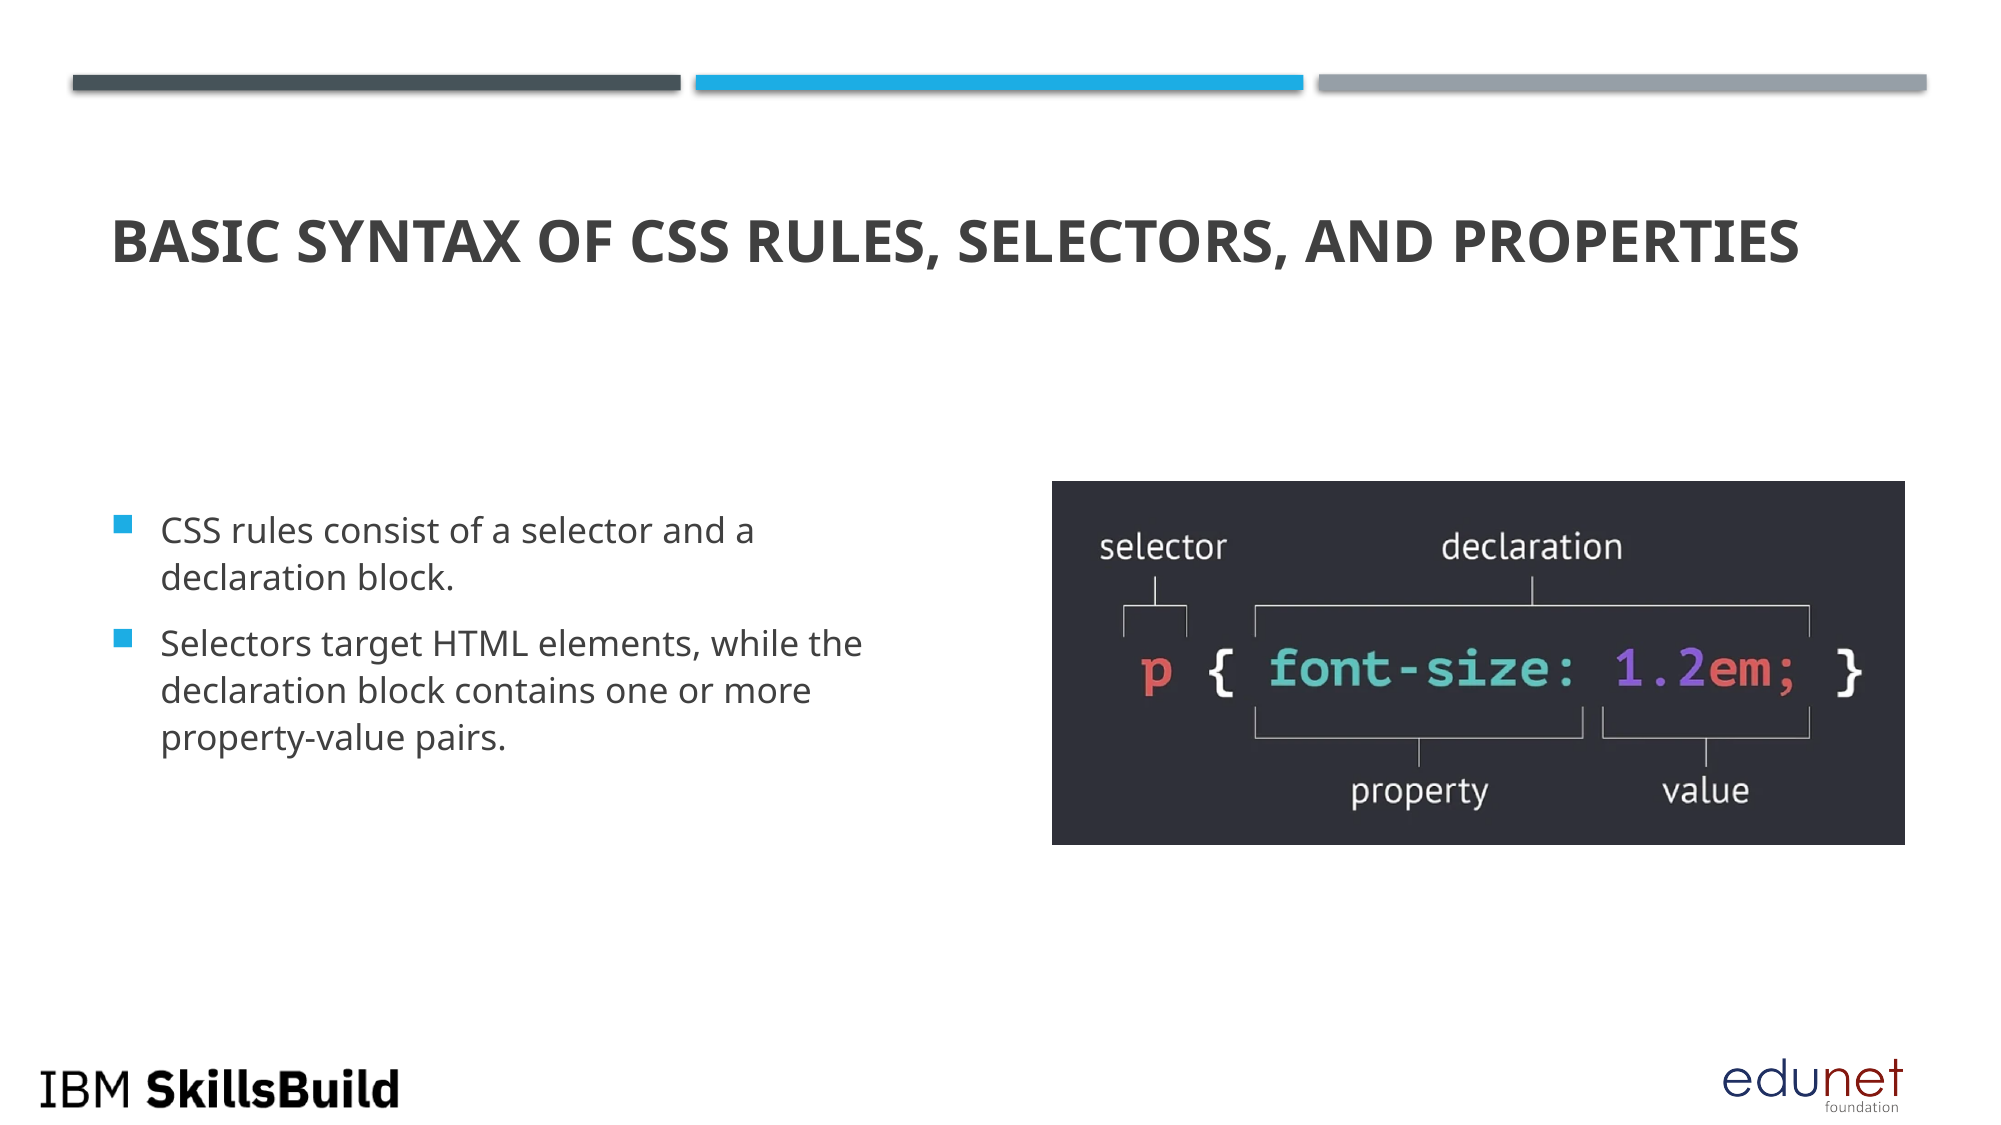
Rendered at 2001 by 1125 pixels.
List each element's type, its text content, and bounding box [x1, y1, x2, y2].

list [1052, 481, 1906, 846]
picture [14, 1047, 419, 1125]
title Basic Syntax of CSS Rules, Selectors, and Properties [95, 119, 1905, 282]
picture [1719, 1056, 1905, 1116]
list CSS rules consist of a selector and a declaration block. Selectors target HTML elements, while the declaration block contains one or more property-value pairs. [95, 365, 948, 962]
